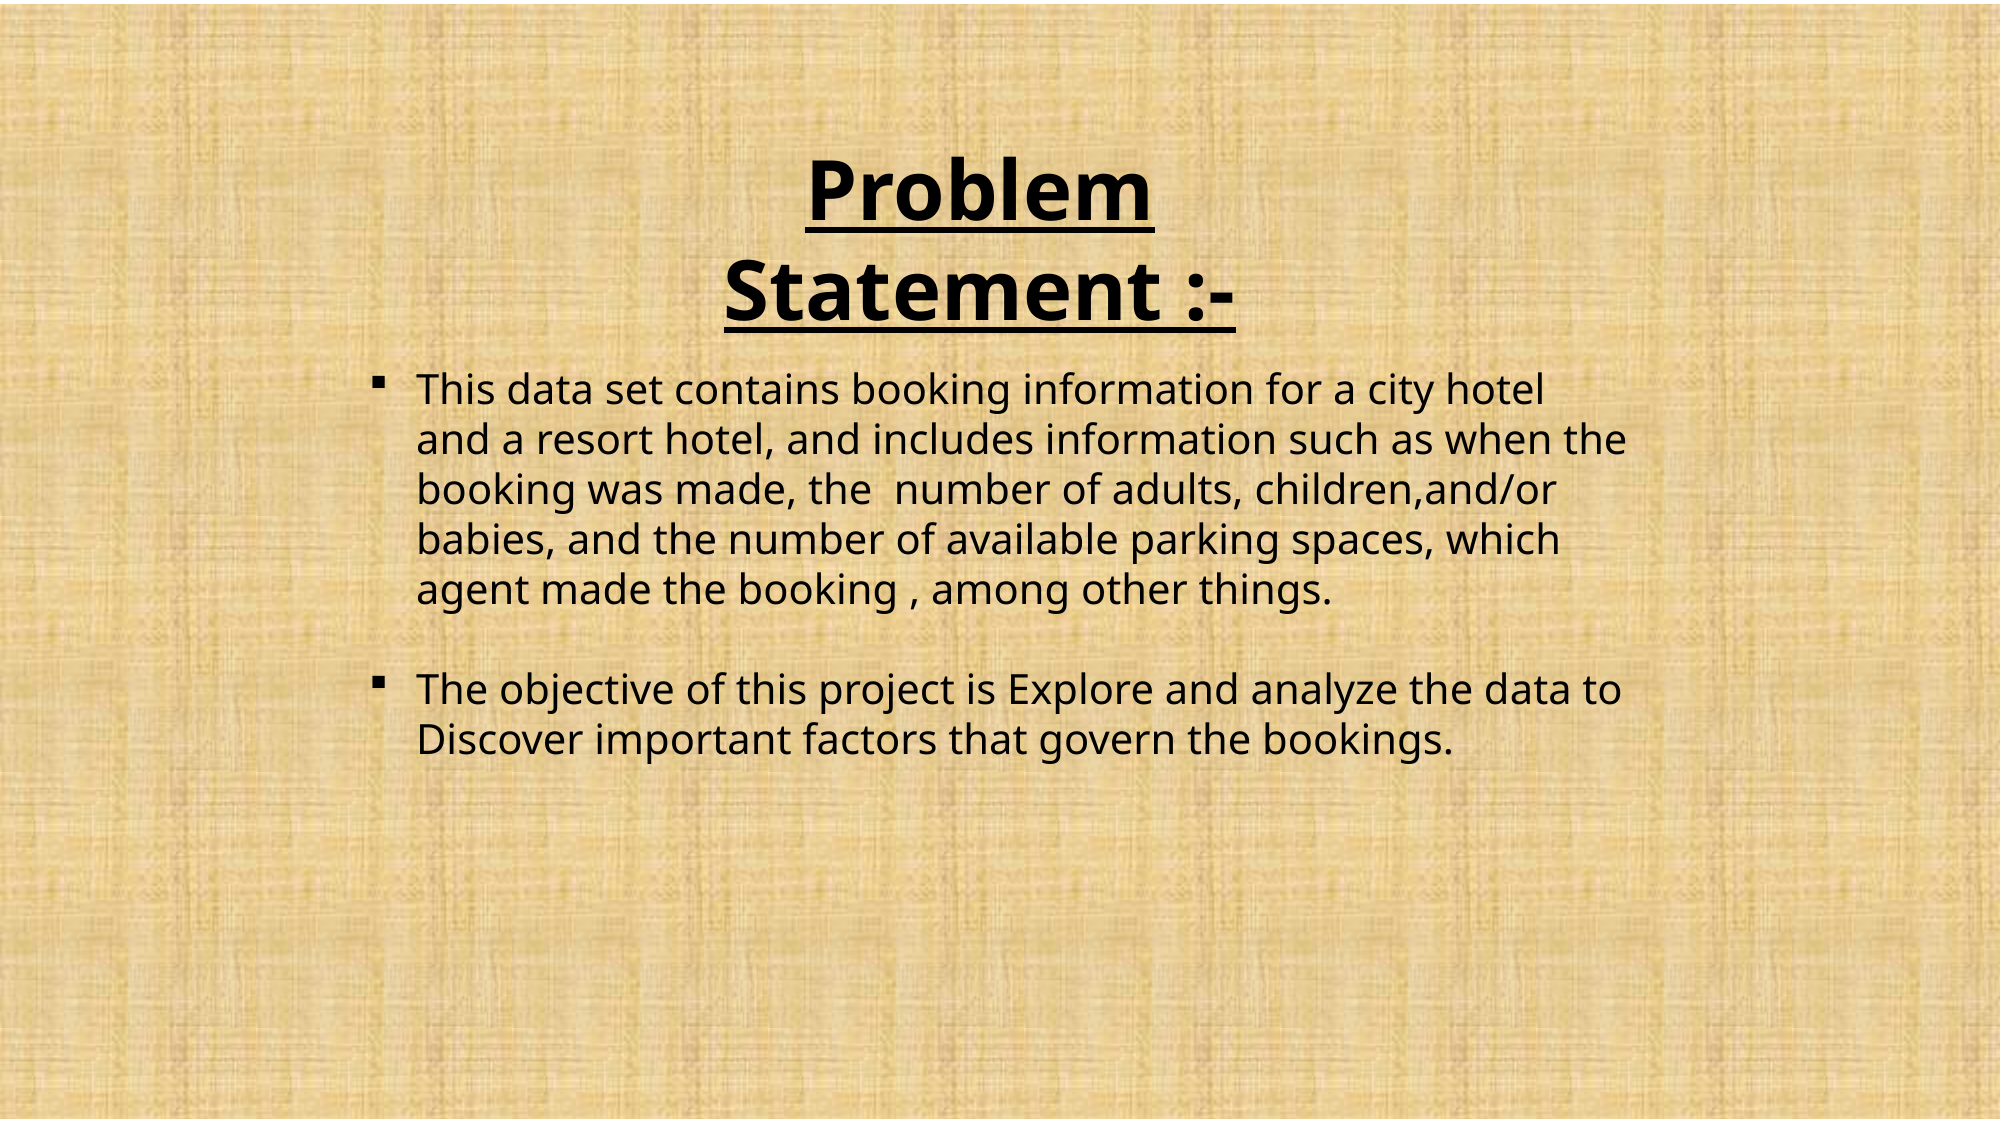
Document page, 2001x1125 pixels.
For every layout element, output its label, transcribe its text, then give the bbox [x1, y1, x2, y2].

text_box [0, 4, 2000, 1119]
text_box This data set contains booking information for a city hotel and a resort hotel, and includes information such as when the booking was made, the number of adults, children,and/or babies, and the number of available parking spaces, which agent made the booking , among other things. The objective of this project is Explore and analyze the data to Discover important factors that govern the bookings. [354, 242, 1646, 883]
text_box Problem Statement :- [575, 128, 1385, 242]
